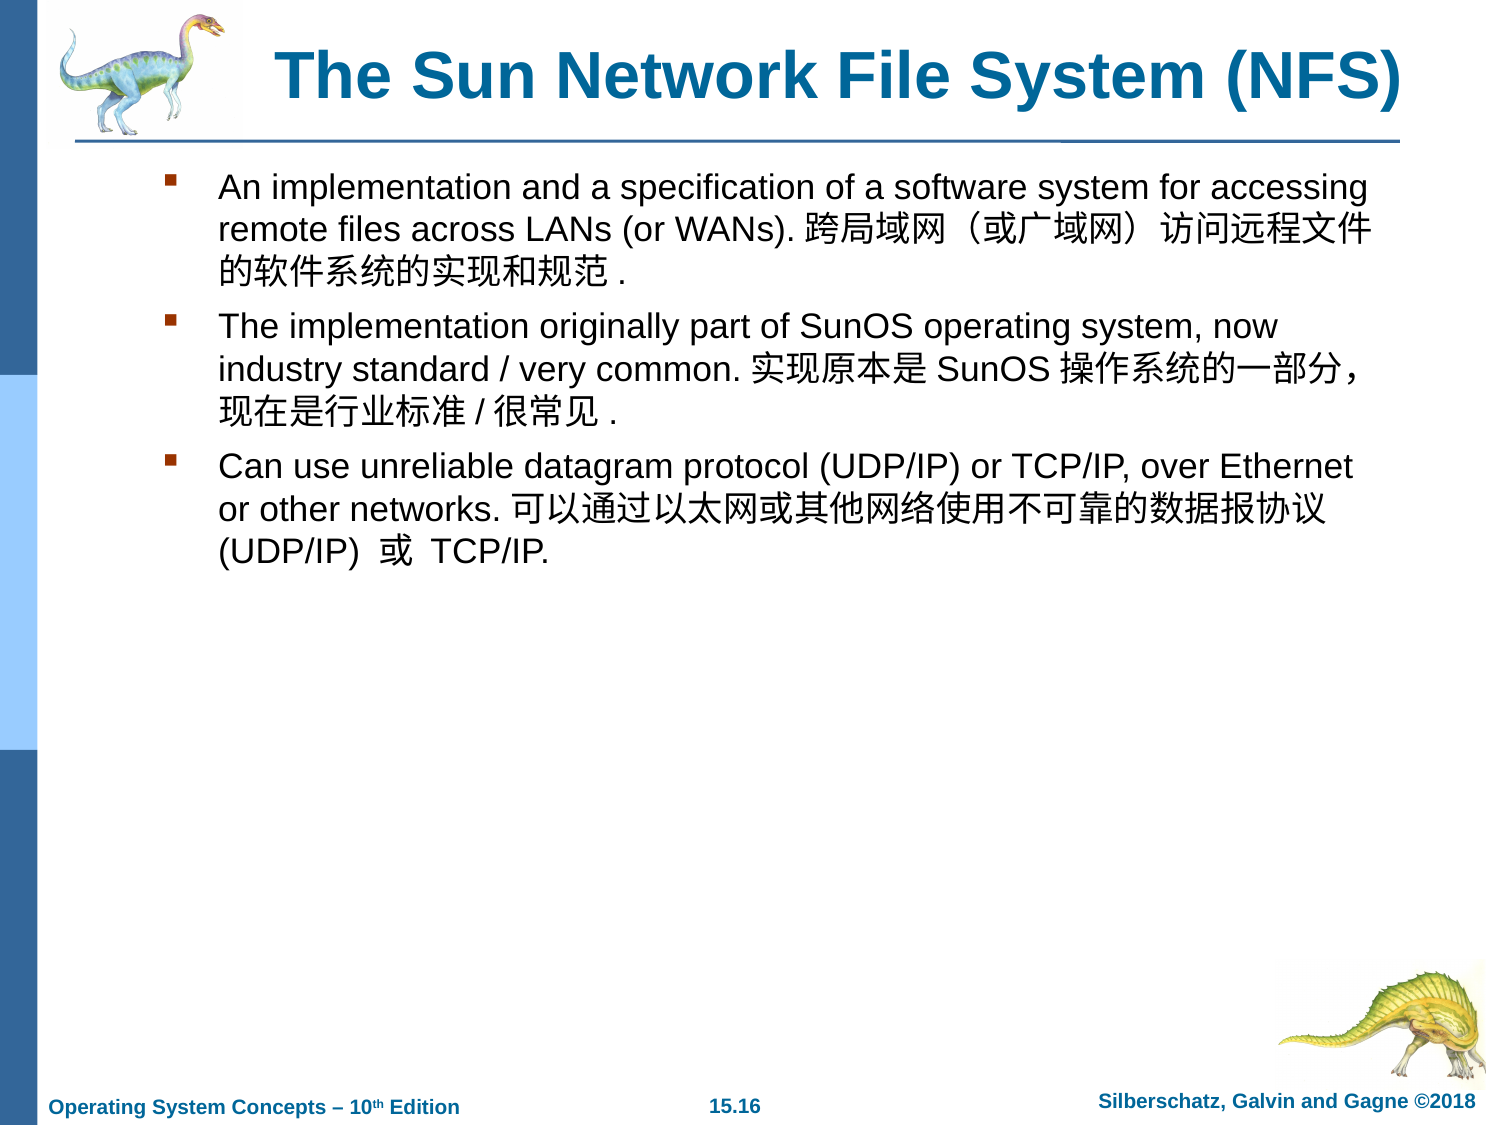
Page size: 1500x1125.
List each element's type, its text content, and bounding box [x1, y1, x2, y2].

picture [46, 0, 243, 149]
list An implementation and a specification of a software system for accessing remote files across LANs (or WANs).跨局域网（或广域网）访问远程文件的软件系统的实现和规范. The implementation originally part of SunOS operating system, now industry standard / very common.实现原本是SunOS操作系统的一部分，现在是行业标准/很常见. Can use unreliable datagram protocol (UDP/IP) or TCP/IP, over Ethernet or other networks.可以通过以太网或其他网络使用不可靠的数据报协议 (UDP/IP) 或 TCP/IP. [146, 156, 1401, 889]
title The Sun Network File System (NFS) [199, 25, 1479, 120]
picture [1275, 959, 1486, 1090]
